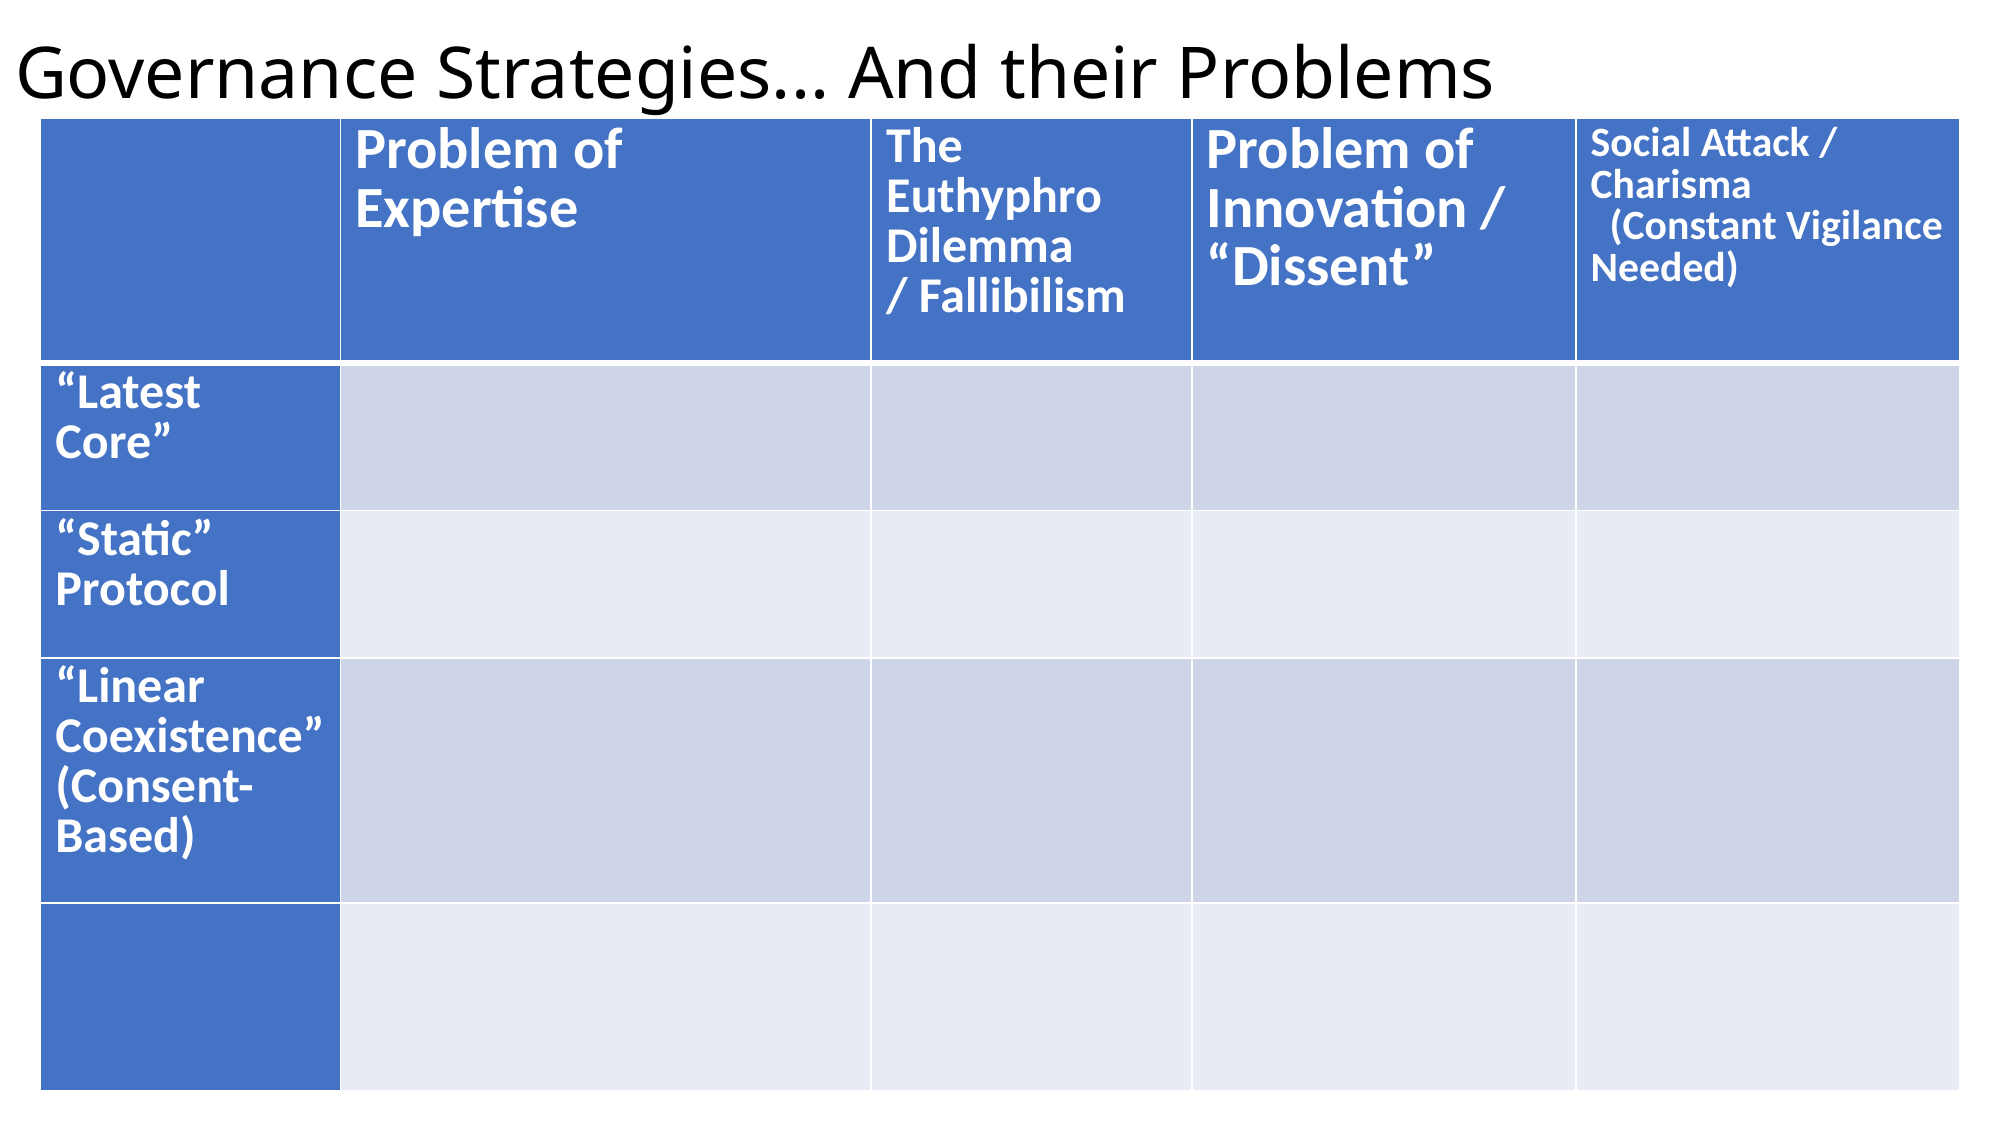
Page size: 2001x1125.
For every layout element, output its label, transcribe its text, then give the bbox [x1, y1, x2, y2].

title Governance Strategies... And their Problems [0, 6, 1831, 144]
table_header The Euthyphro Dilemma / Fallibilism [872, 119, 1191, 360]
table_cell [872, 659, 1191, 902]
table_header Social Attack / Charisma (Constant Vigilance Needed) [1577, 119, 1959, 360]
table_header Problem of Innovation / “Dissent” [1193, 119, 1575, 360]
table_cell “Linear Coexistence” (Consent-Based) [41, 659, 340, 902]
table_cell [1577, 366, 1959, 510]
table_cell [1193, 366, 1575, 510]
table_cell [341, 904, 870, 1090]
table_cell [872, 904, 1191, 1090]
table_cell [872, 366, 1191, 510]
table_cell [1193, 511, 1575, 657]
table_cell [341, 366, 870, 510]
table_cell [872, 511, 1191, 657]
table_header Problem of Expertise [341, 119, 870, 360]
table_cell [41, 904, 340, 1090]
table_cell [1577, 511, 1959, 657]
table_cell “Latest Core” [41, 366, 340, 510]
table_cell [1193, 659, 1575, 902]
table_cell [1577, 904, 1959, 1090]
table_cell [341, 659, 870, 902]
table_cell [341, 511, 870, 657]
table_cell “Static” Protocol [41, 511, 340, 657]
table_cell [1193, 904, 1575, 1090]
table_header [41, 119, 340, 360]
table_cell [1577, 659, 1959, 902]
